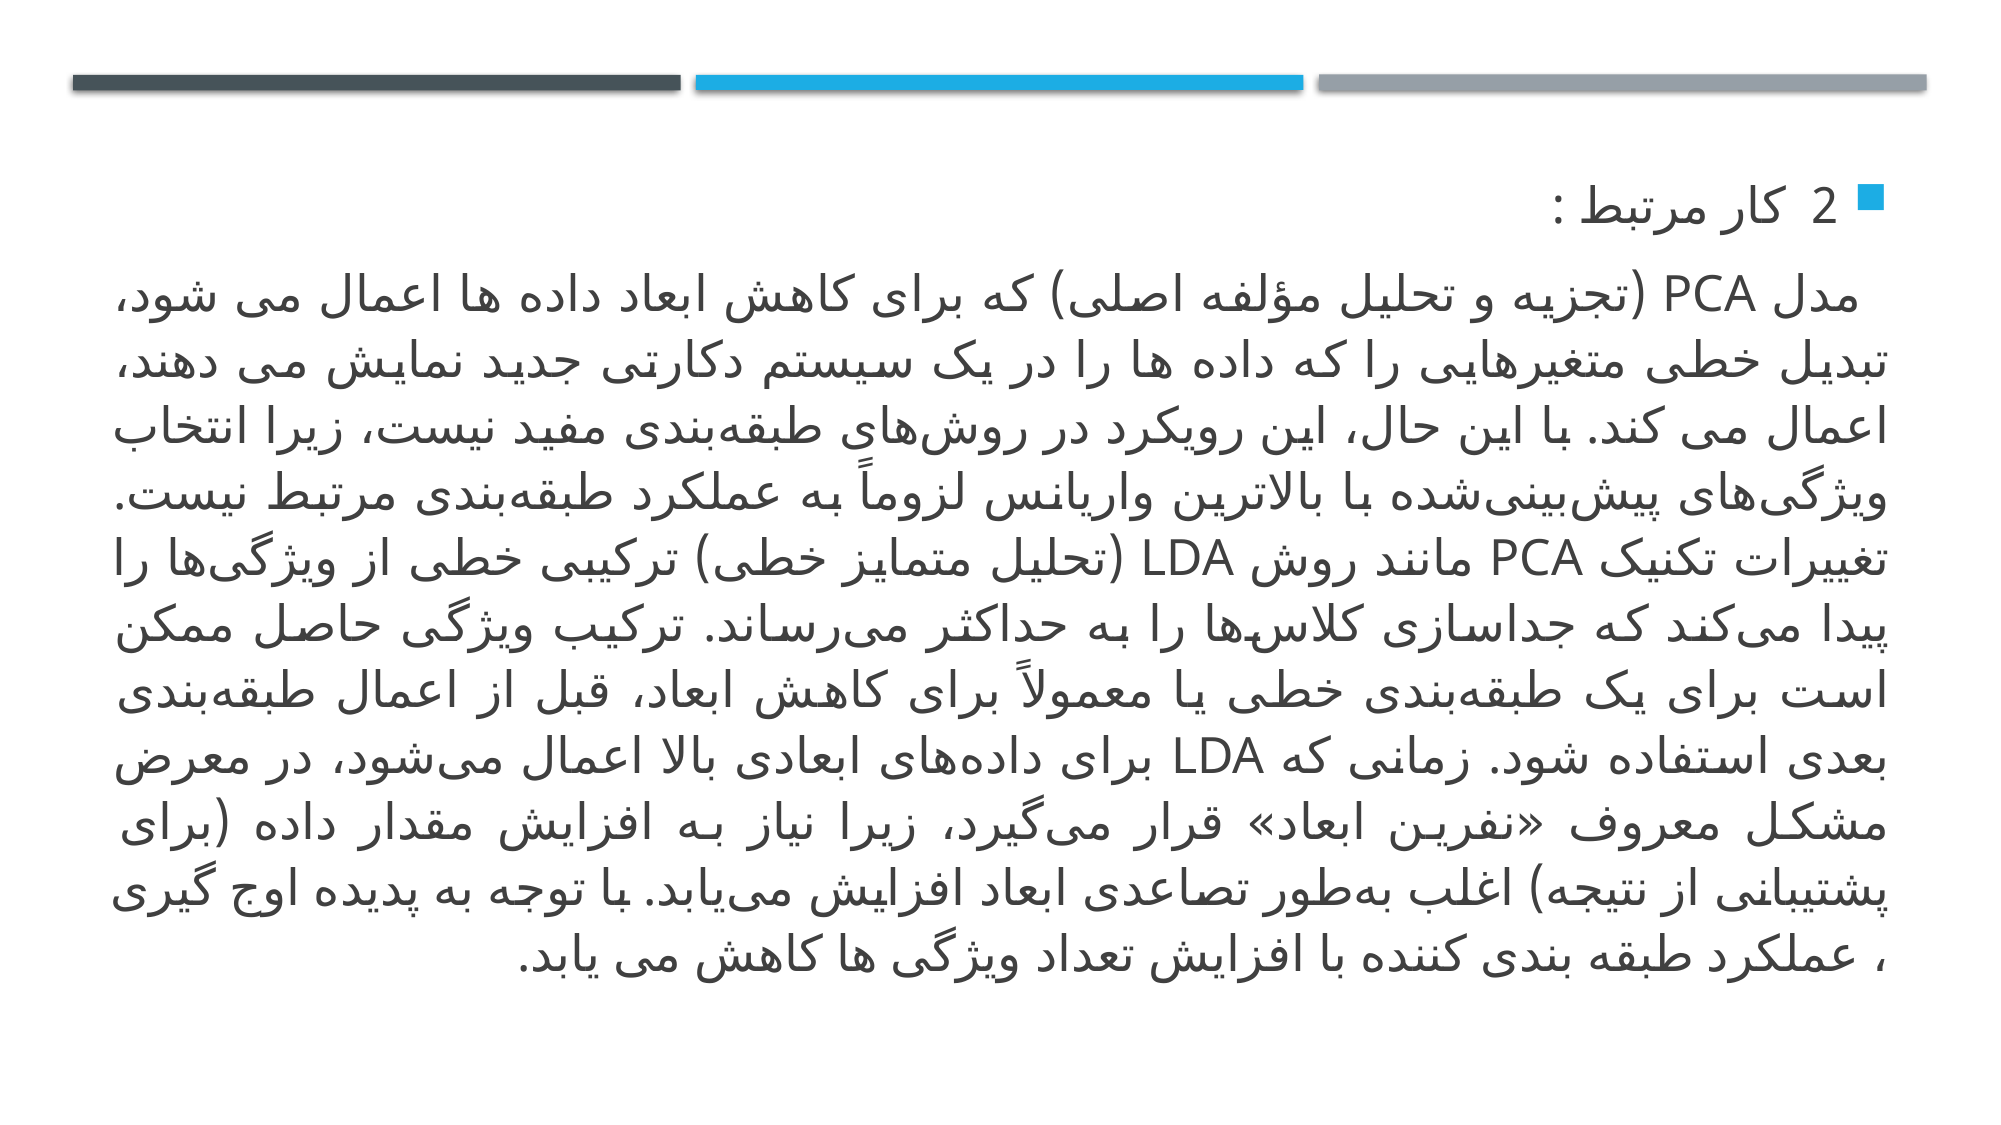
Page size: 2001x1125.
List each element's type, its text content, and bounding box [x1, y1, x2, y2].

list 2 کار مرتبط : مدل PCA (تجزیه و تحلیل مؤلفه اصلی) که برای کاهش ابعاد داده ها اعمال می شود، تبدیل خطی متغیرهایی را که داده ها را در یک سیستم دکارتی جدید نمایش می دهند، اعمال می کند. با این حال، این رویکرد در روش‌های طبقه‌بندی مفید نیست، زیرا انتخاب ویژگی‌های پیش‌بینی‌شده با بالاترین واریانس لزوماً به عملکرد طبقه‌بندی مرتبط نیست. تغییرات تکنیک PCA مانند روش LDA (تحلیل متمایز خطی) ترکیبی خطی از ویژگی‌ها را پیدا می‌کند که جداسازی کلاس‌ها را به حداکثر می‌رساند. ترکیب ویژگی حاصل ممکن است برای یک طبقه‌بندی خطی یا معمولاً برای کاهش ابعاد، قبل از اعمال طبقه‌بندی بعدی استفاده شود. زمانی که LDA برای داده‌های ابعادی بالا اعمال می‌شود، در معرض مشکل معروف «نفرین ابعاد» قرار می‌گیرد، زیرا نیاز به افزایش مقدار داده (برای پشتیبانی از نتیجه) اغلب به‌طور تصاعدی ابعاد افزایش می‌یابد. با توجه به پدیده اوج گیری ، عملکرد طبقه بندی کننده با افزایش تعداد ویژگی ها کاهش می یابد. [95, 117, 1905, 1031]
